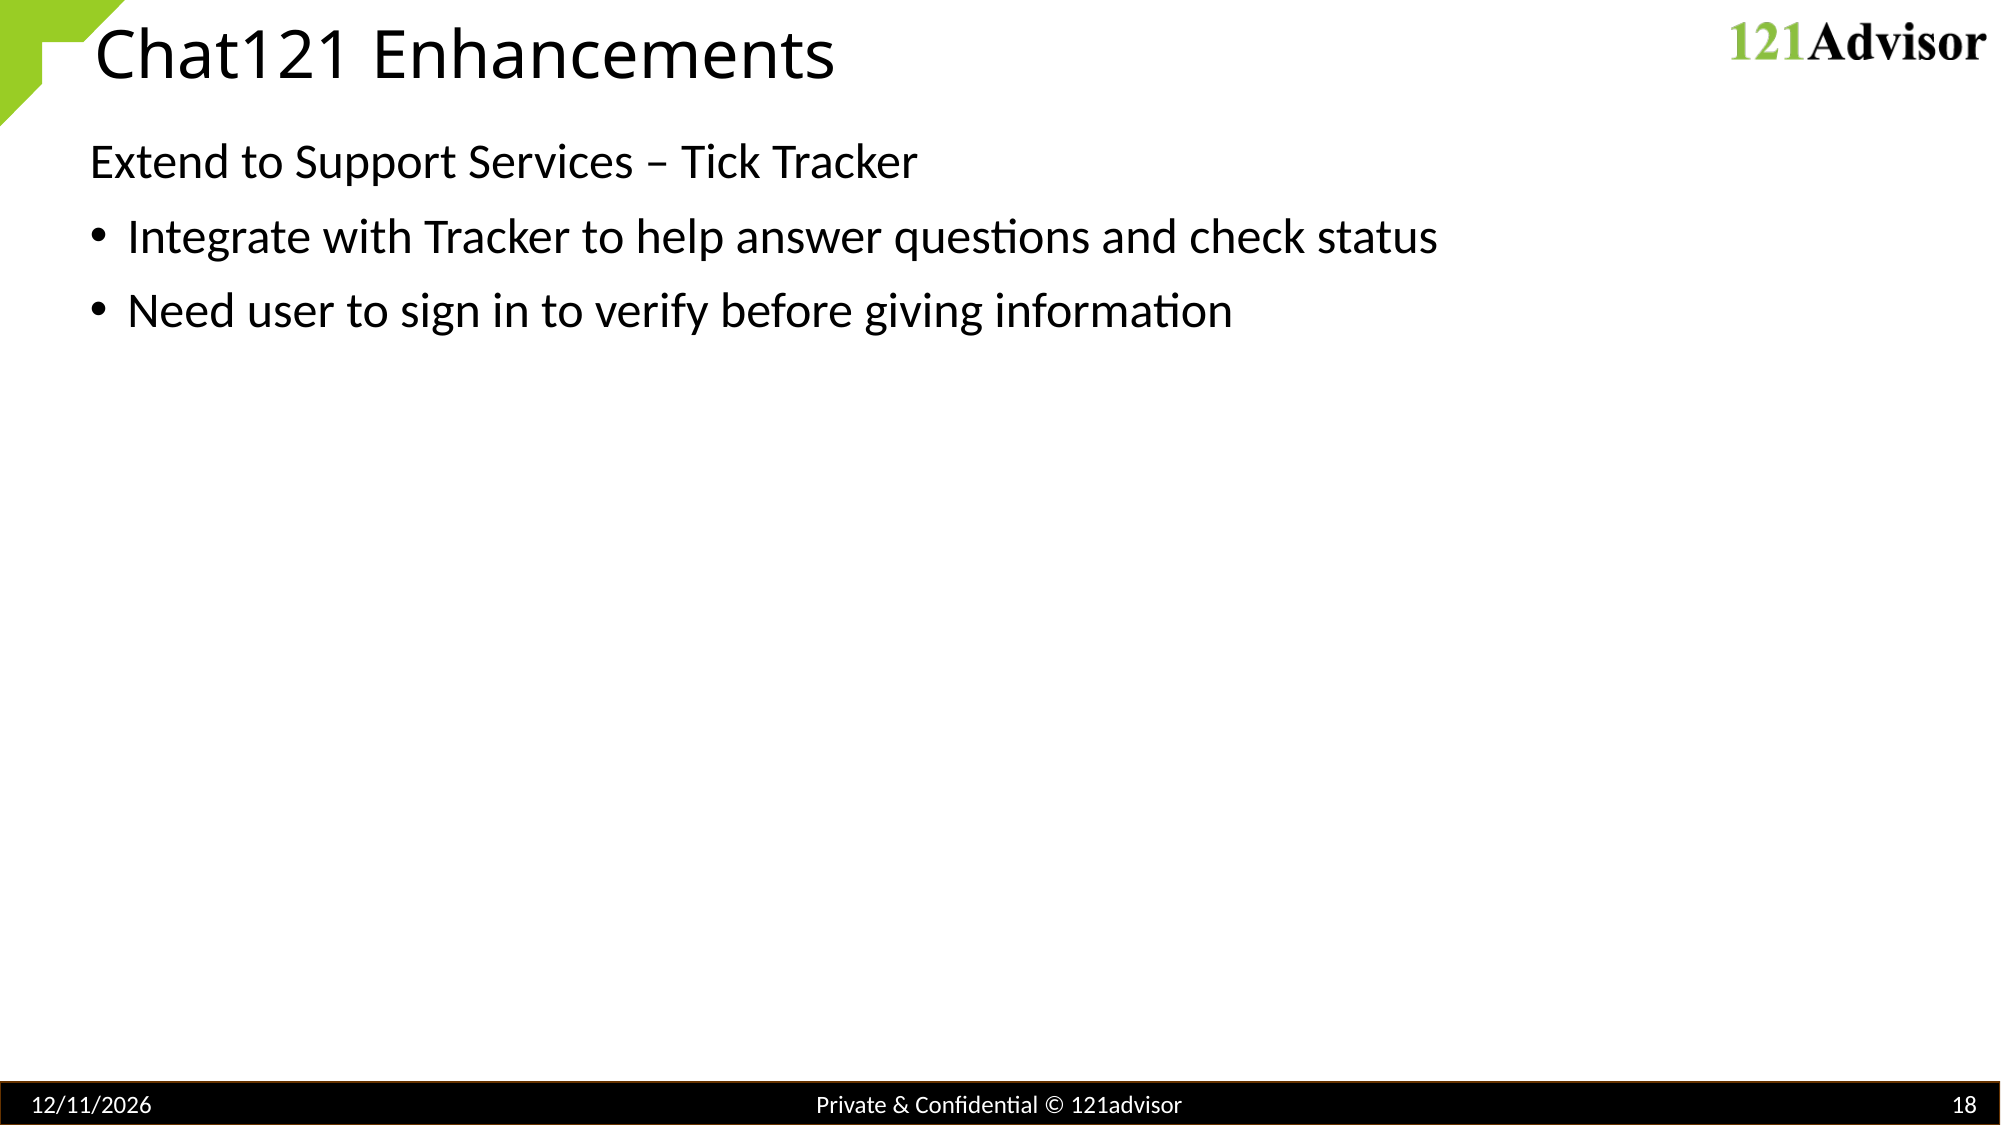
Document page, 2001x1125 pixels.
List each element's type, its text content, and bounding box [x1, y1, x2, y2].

footer Private & Confidential © 121advisor [405, 1082, 1595, 1125]
list Extend to Support Services – Tick Tracker Integrate with Tracker to help answer questions and check status Need user to sign in to verify before giving information [75, 127, 1920, 1083]
picture [1730, 16, 1987, 60]
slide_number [15, 1082, 292, 1125]
title Chat121 Enhancements [79, 2, 1728, 113]
slide_number 18 [1708, 1082, 1993, 1125]
